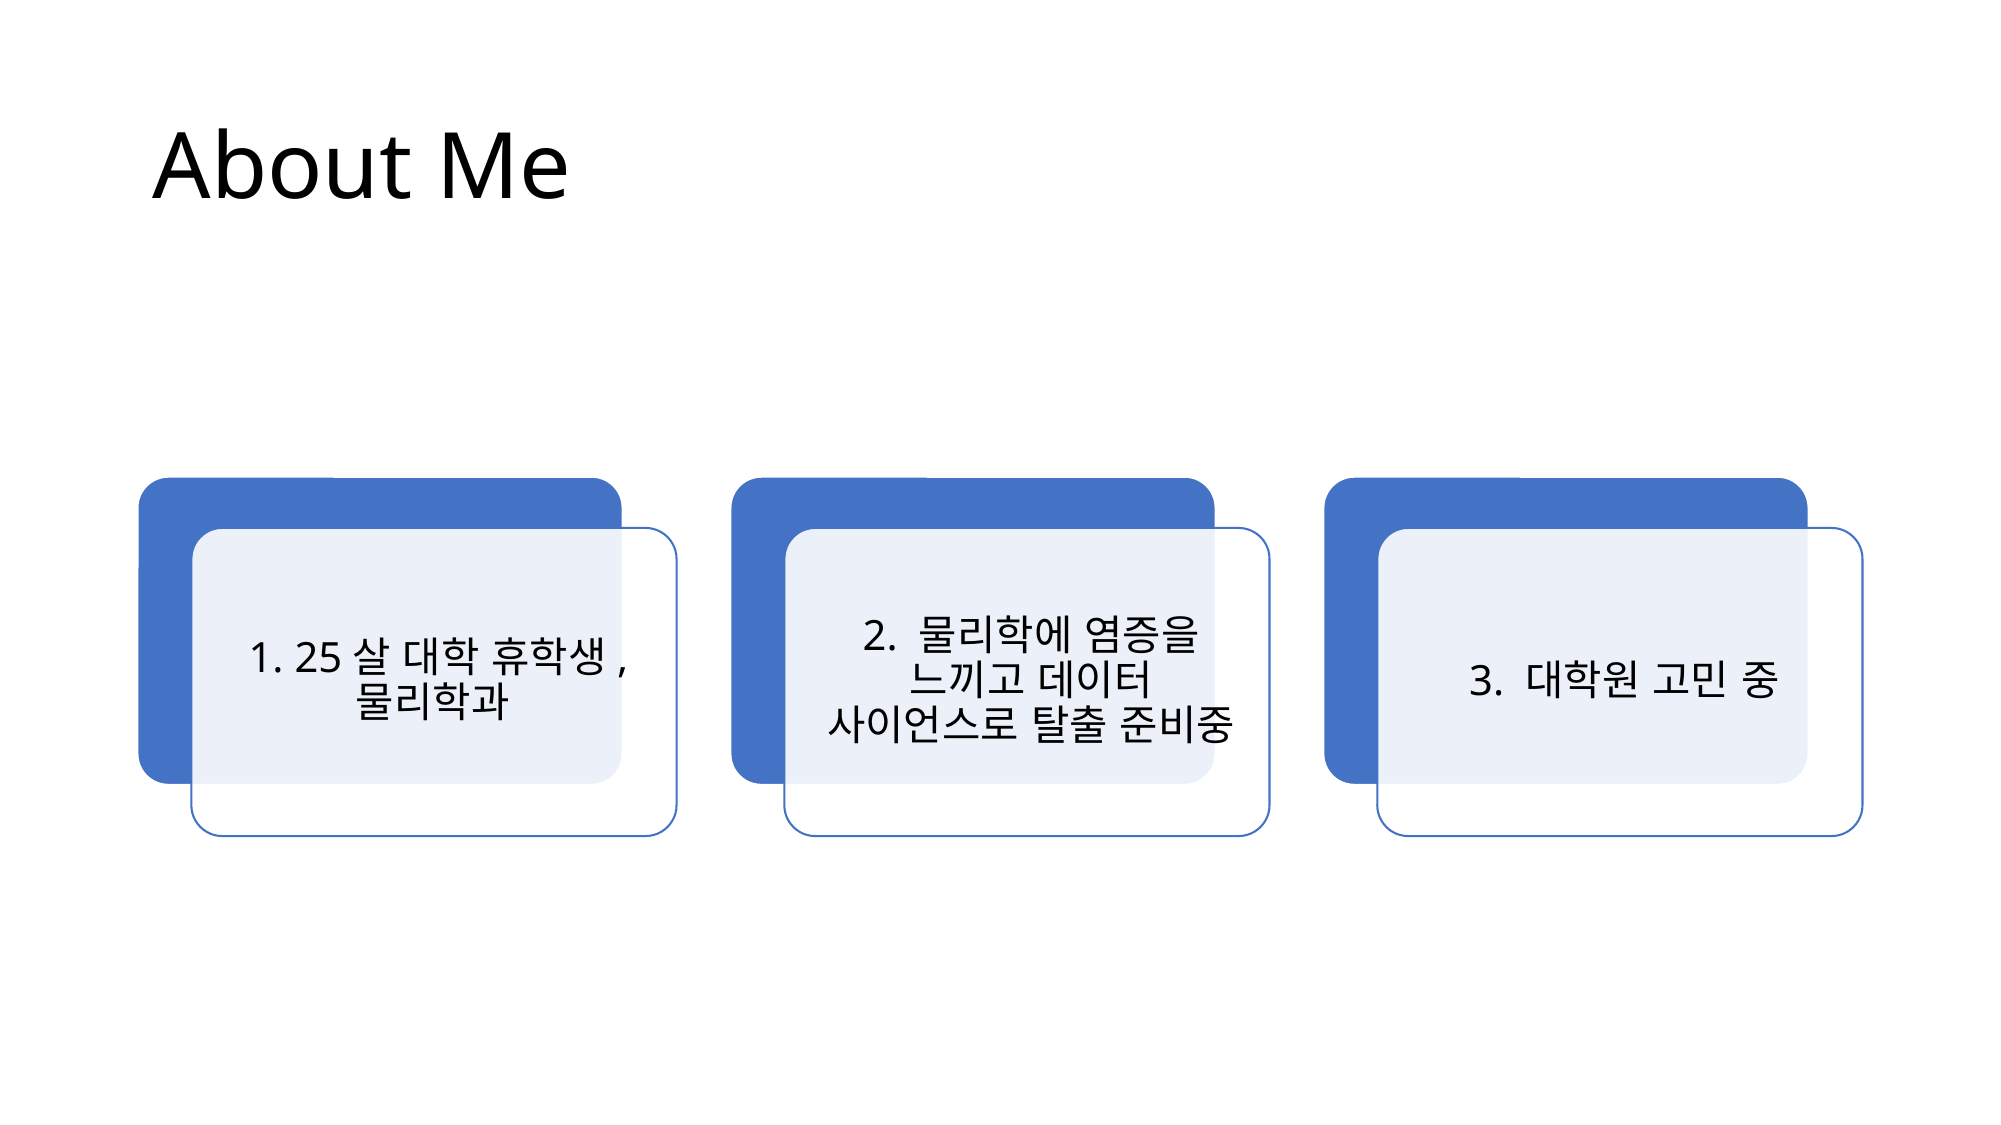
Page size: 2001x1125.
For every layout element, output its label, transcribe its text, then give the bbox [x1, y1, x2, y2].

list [137, 299, 1863, 1014]
title About Me [137, 59, 1863, 278]
